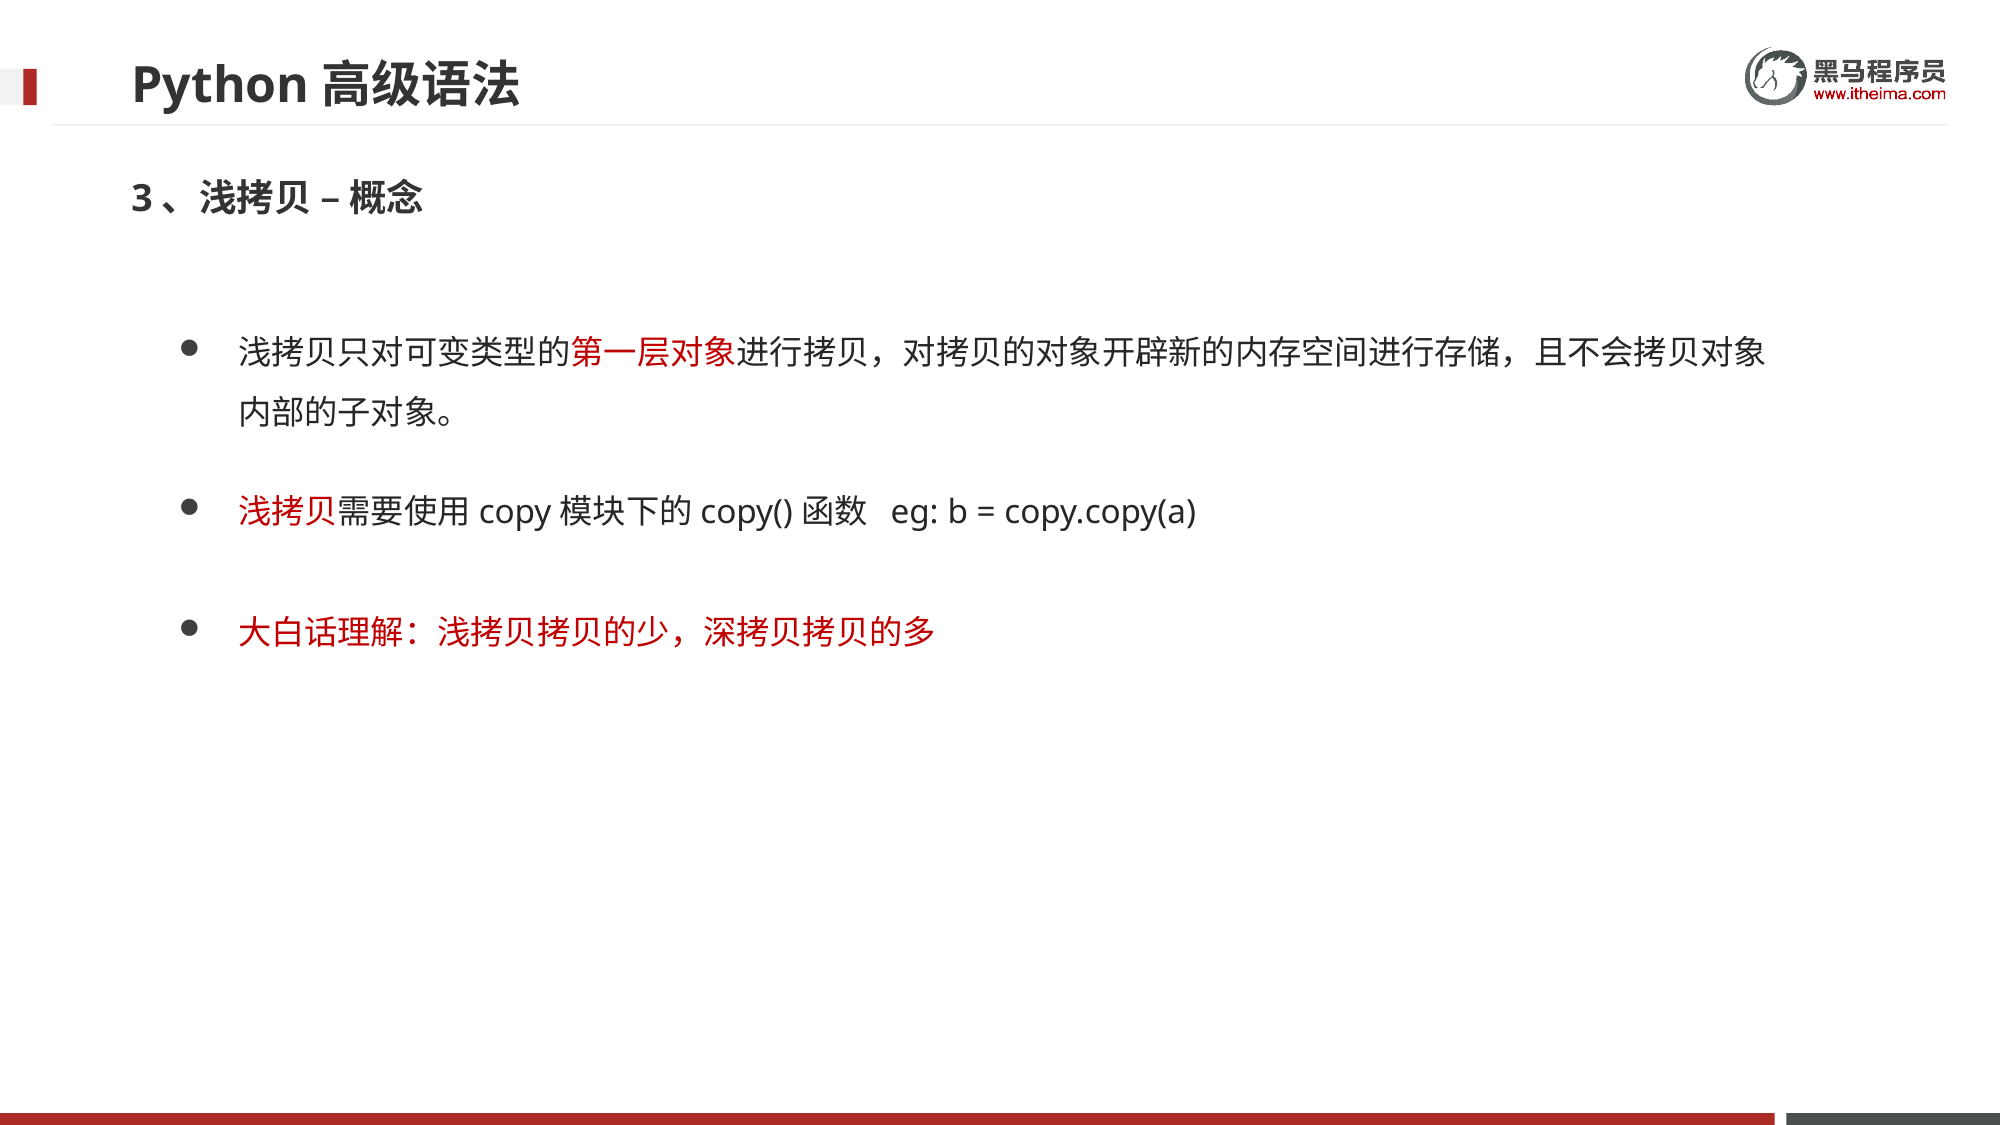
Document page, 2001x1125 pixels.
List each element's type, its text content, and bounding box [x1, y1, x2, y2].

list 浅拷贝只对可变类型的第一层对象进行拷贝，对拷贝的对象开辟新的内存空间进行存储，且不会拷贝对象内部的子对象。 [164, 304, 1816, 482]
text_box 浅拷贝需要使用copy模块下的copy()函数 eg: b = copy.copy(a) [164, 463, 1652, 548]
title Python高级语法 [116, 40, 1556, 125]
list 3、浅拷贝 – 概念 [116, 154, 1880, 239]
text_box 大白话理解：浅拷贝拷贝的少，深拷贝拷贝的多 [164, 584, 1652, 669]
picture [1744, 46, 1946, 106]
